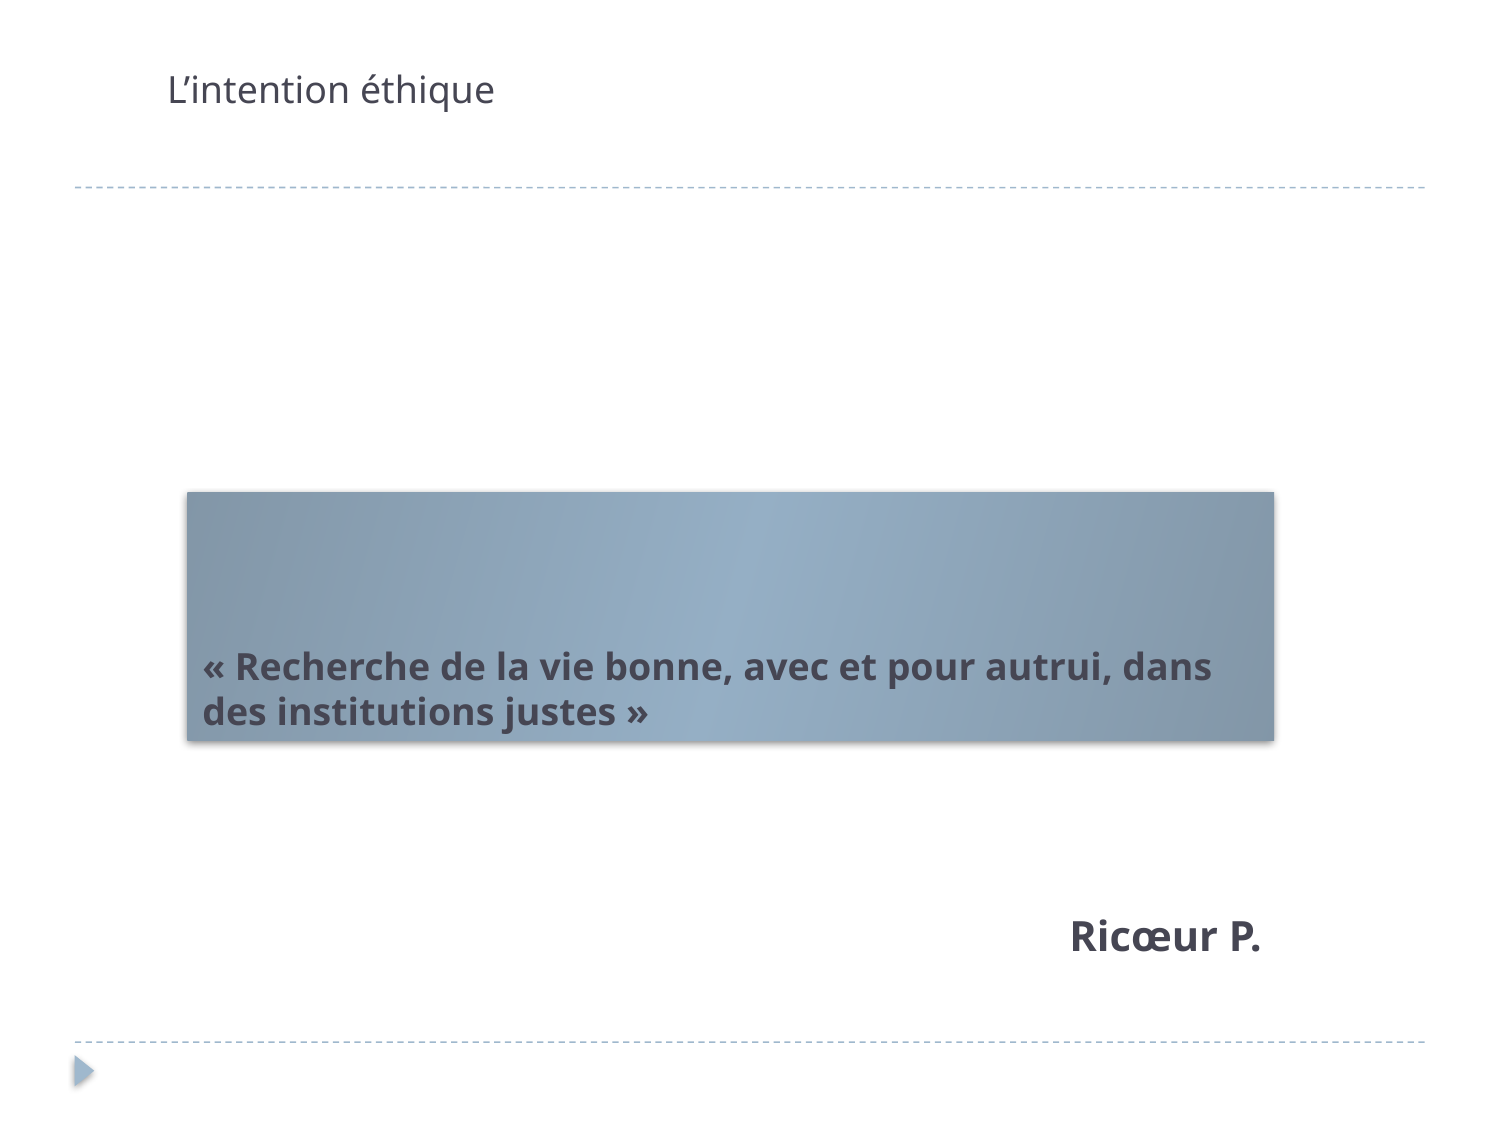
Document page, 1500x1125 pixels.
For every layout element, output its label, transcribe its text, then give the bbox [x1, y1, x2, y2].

text_box Ricœur P. [1054, 902, 1315, 974]
text_box L’intention éthique [152, 58, 1243, 119]
text_box « Recherche de la vie bonne, avec et pour autrui, dans des institutions justes » [187, 492, 1275, 741]
